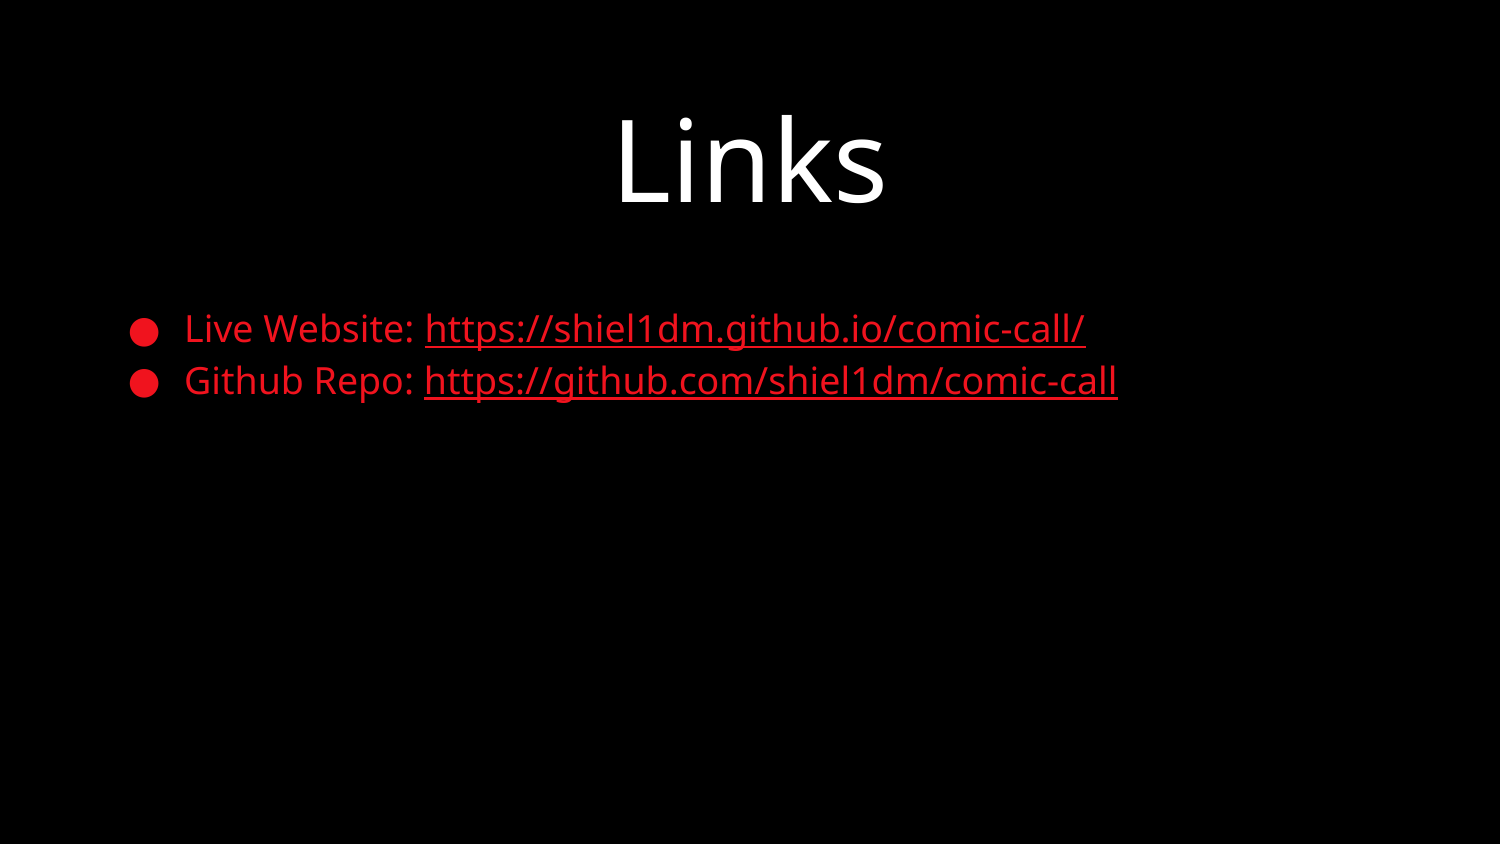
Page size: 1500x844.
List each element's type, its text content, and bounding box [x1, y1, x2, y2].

list Live Website: https://shiel1dm.github.io/comic-call/ Github Repo: https://github.com/shiel1dm/comic-call [94, 283, 1449, 533]
title Links [51, 72, 1449, 167]
